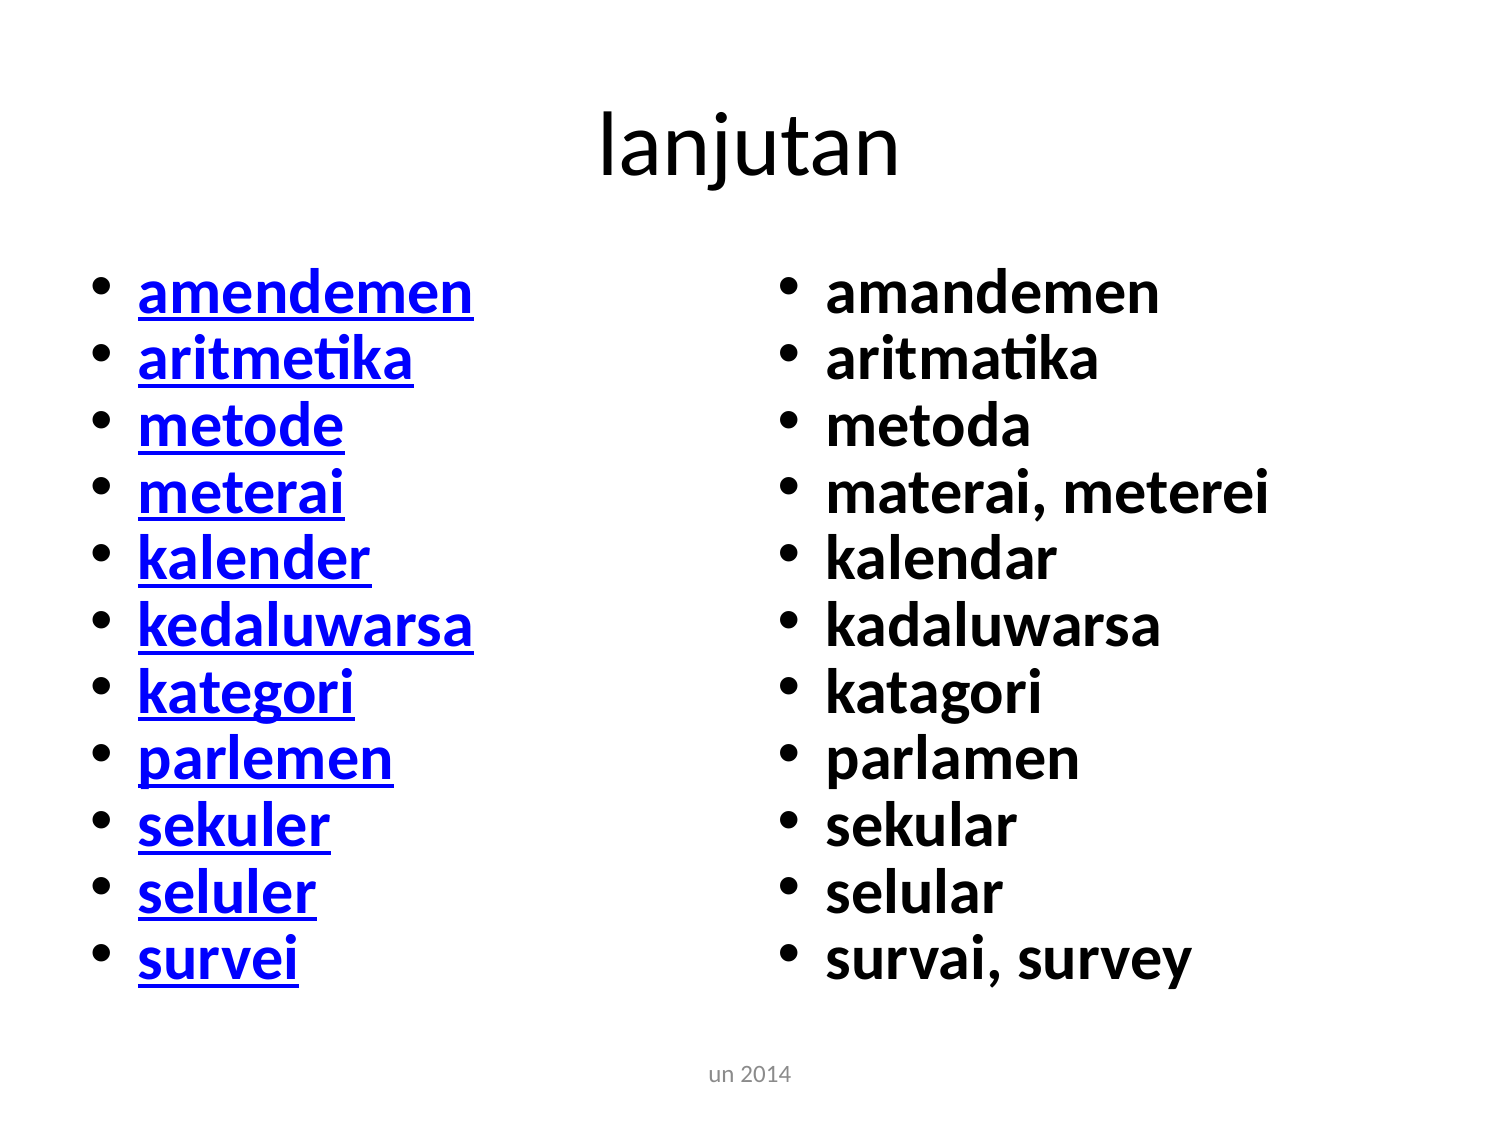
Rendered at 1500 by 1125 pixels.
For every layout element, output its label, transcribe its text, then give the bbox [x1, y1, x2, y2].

footer un 2014 [512, 1042, 988, 1103]
title lanjutan [75, 45, 1425, 233]
list amandemen aritmatika metoda materai, meterei kalendar kadaluwarsa katagori parlamen sekular selular survai, survey [762, 262, 1425, 1005]
list amendemen aritmetika metode meterai kalender kedaluwarsa kategori parlemen sekuler seluler survei [75, 262, 738, 1005]
